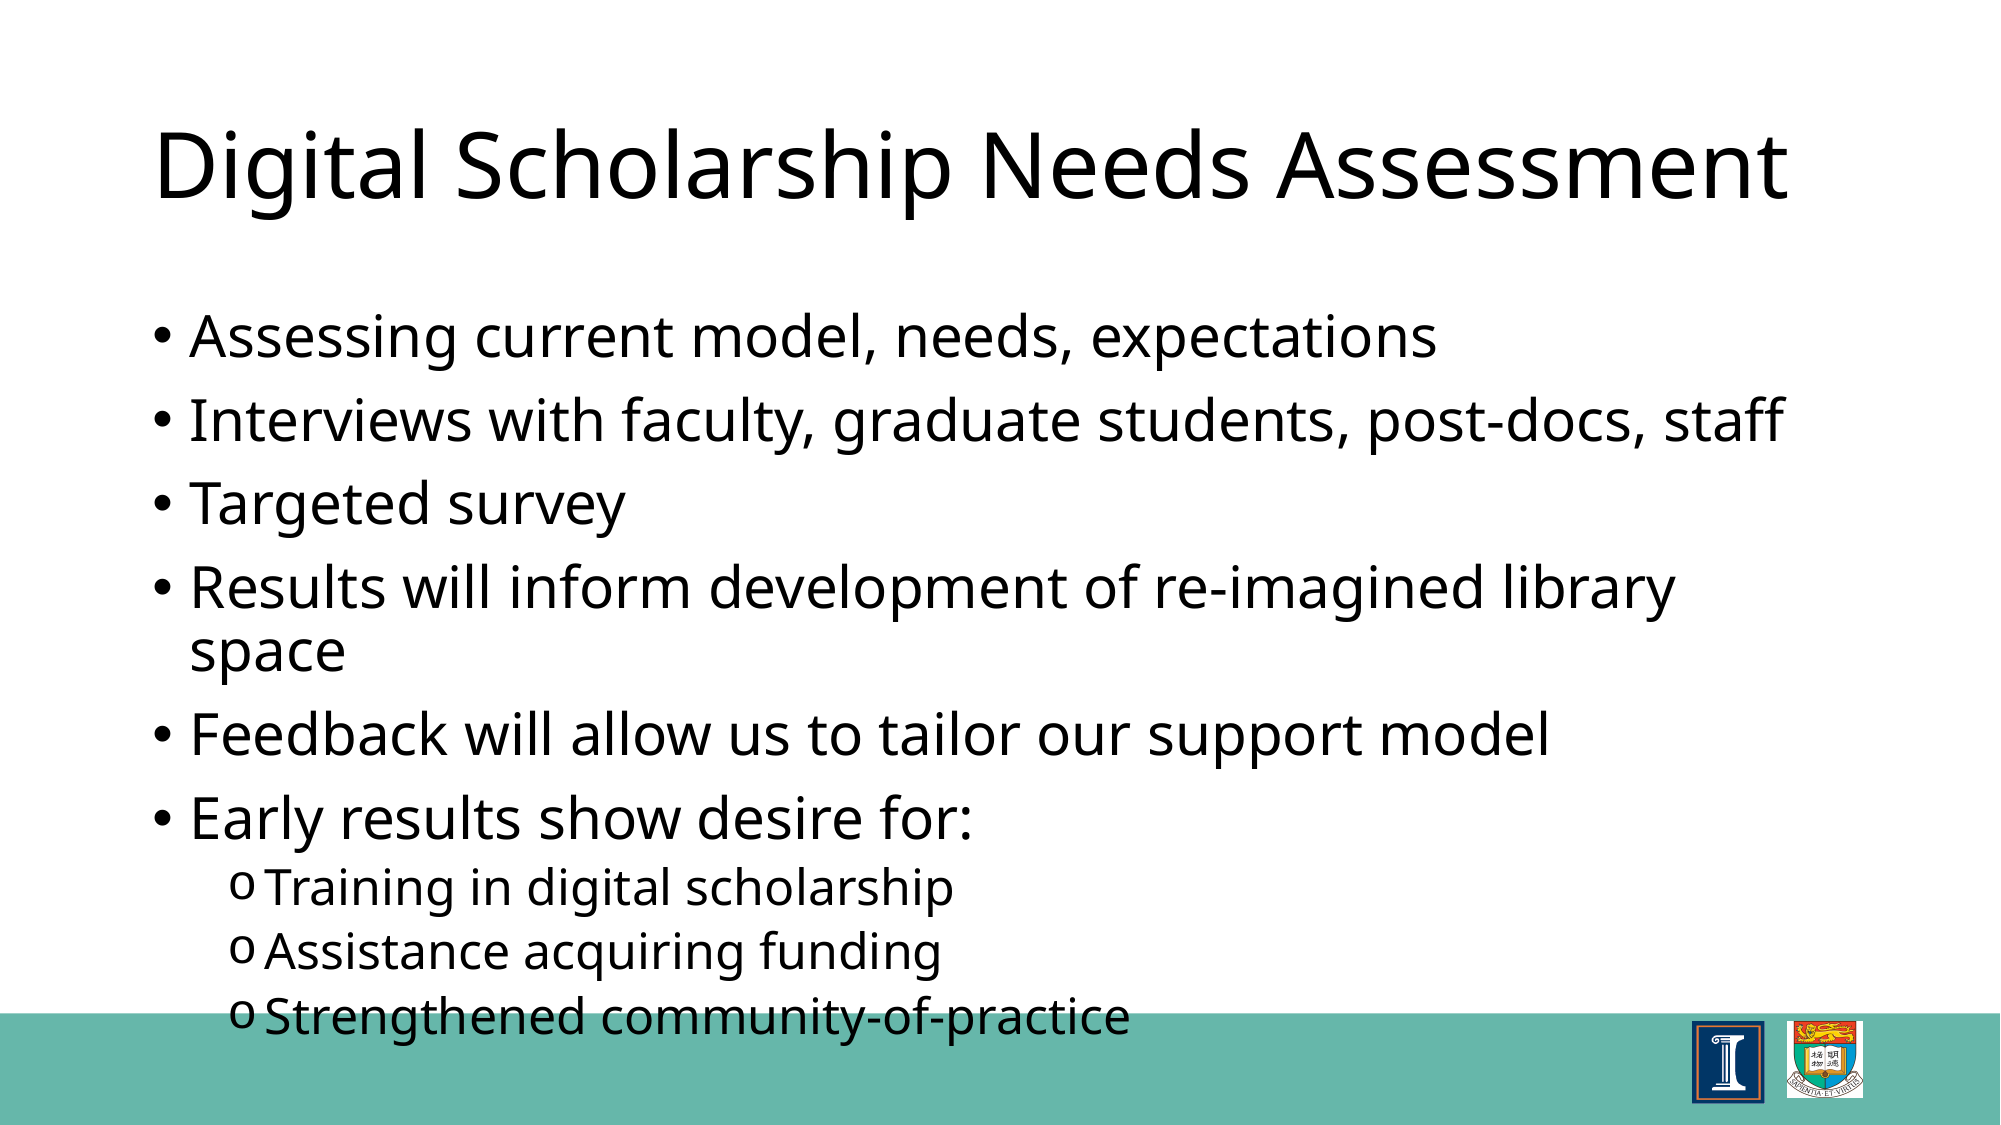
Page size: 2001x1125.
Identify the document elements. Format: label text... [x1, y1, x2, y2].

list Assessing current model, needs, expectations Interviews with faculty, graduate students, post-docs, staff Targeted survey Results will inform development of re-imagined library space Feedback will allow us to tailor our support model Early results show desire for: Training in digital scholarship Assistance acquiring funding Strengthened community-of-practice [137, 299, 1863, 1003]
picture [1692, 1021, 1765, 1104]
title Digital Scholarship Needs Assessment [137, 59, 1863, 278]
picture [1787, 1021, 1863, 1098]
